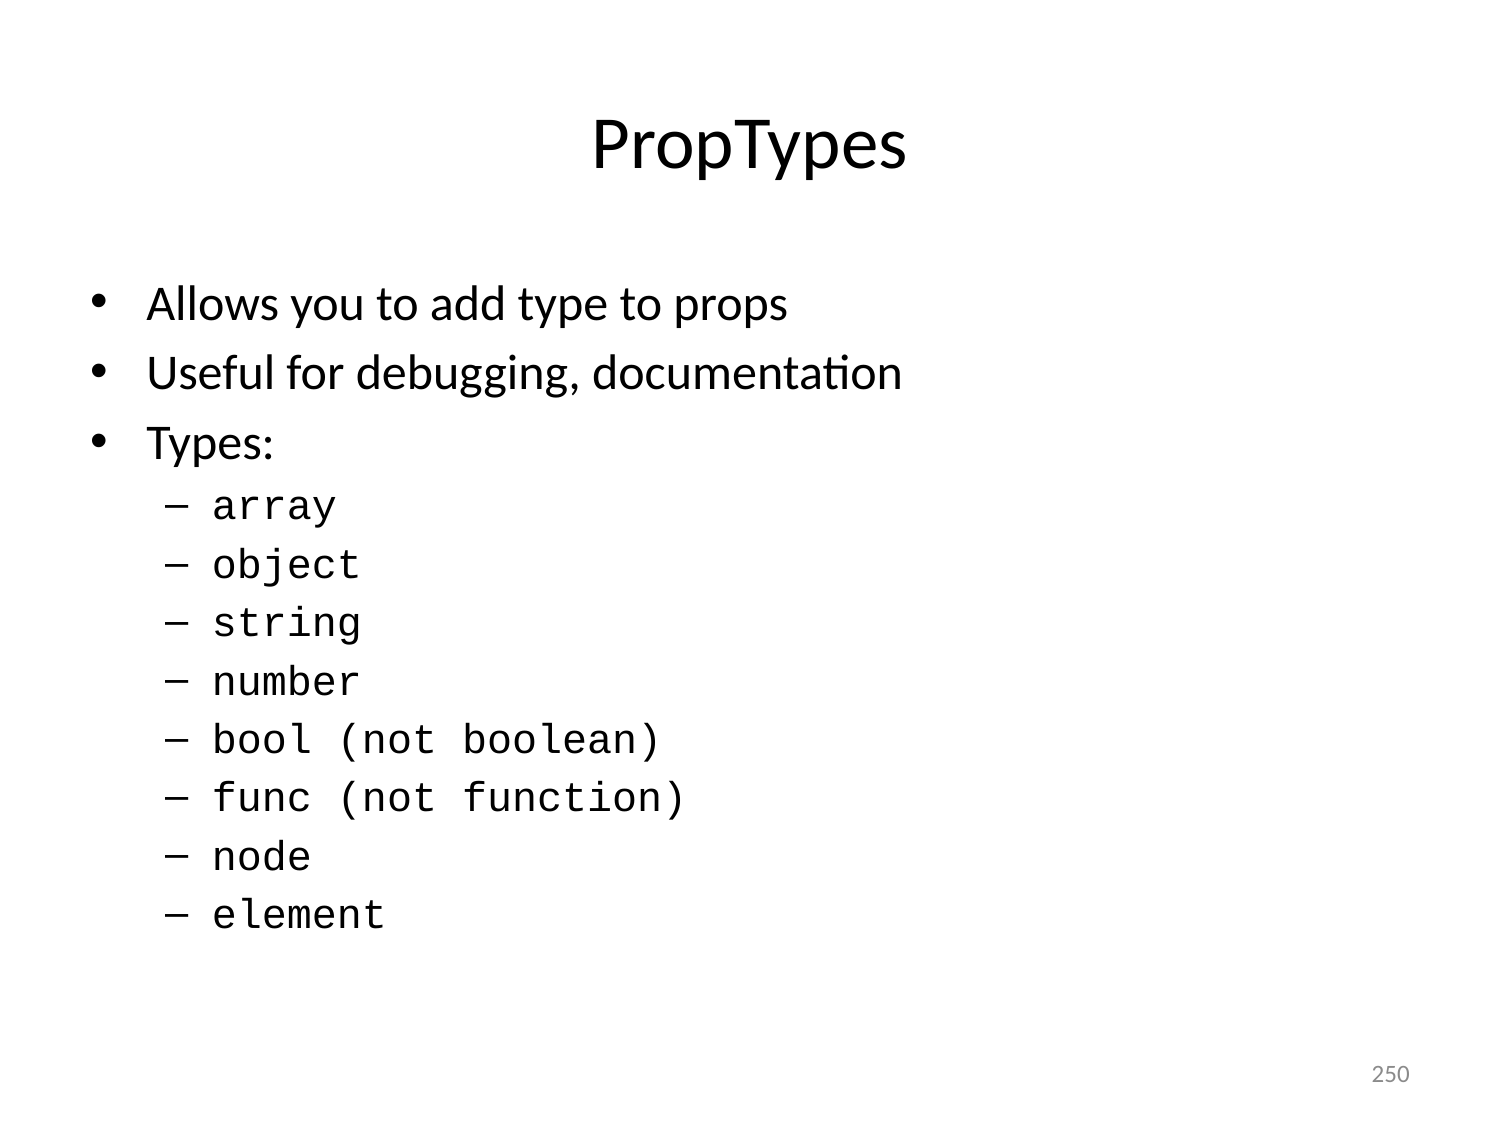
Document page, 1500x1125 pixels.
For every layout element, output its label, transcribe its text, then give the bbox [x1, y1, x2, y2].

slide_number 250 [1074, 1042, 1425, 1103]
list Allows you to add type to props Useful for debugging, documentation Types: array object string number bool (not boolean) func (not function) node element [75, 262, 1425, 1005]
title PropTypes [75, 45, 1425, 233]
